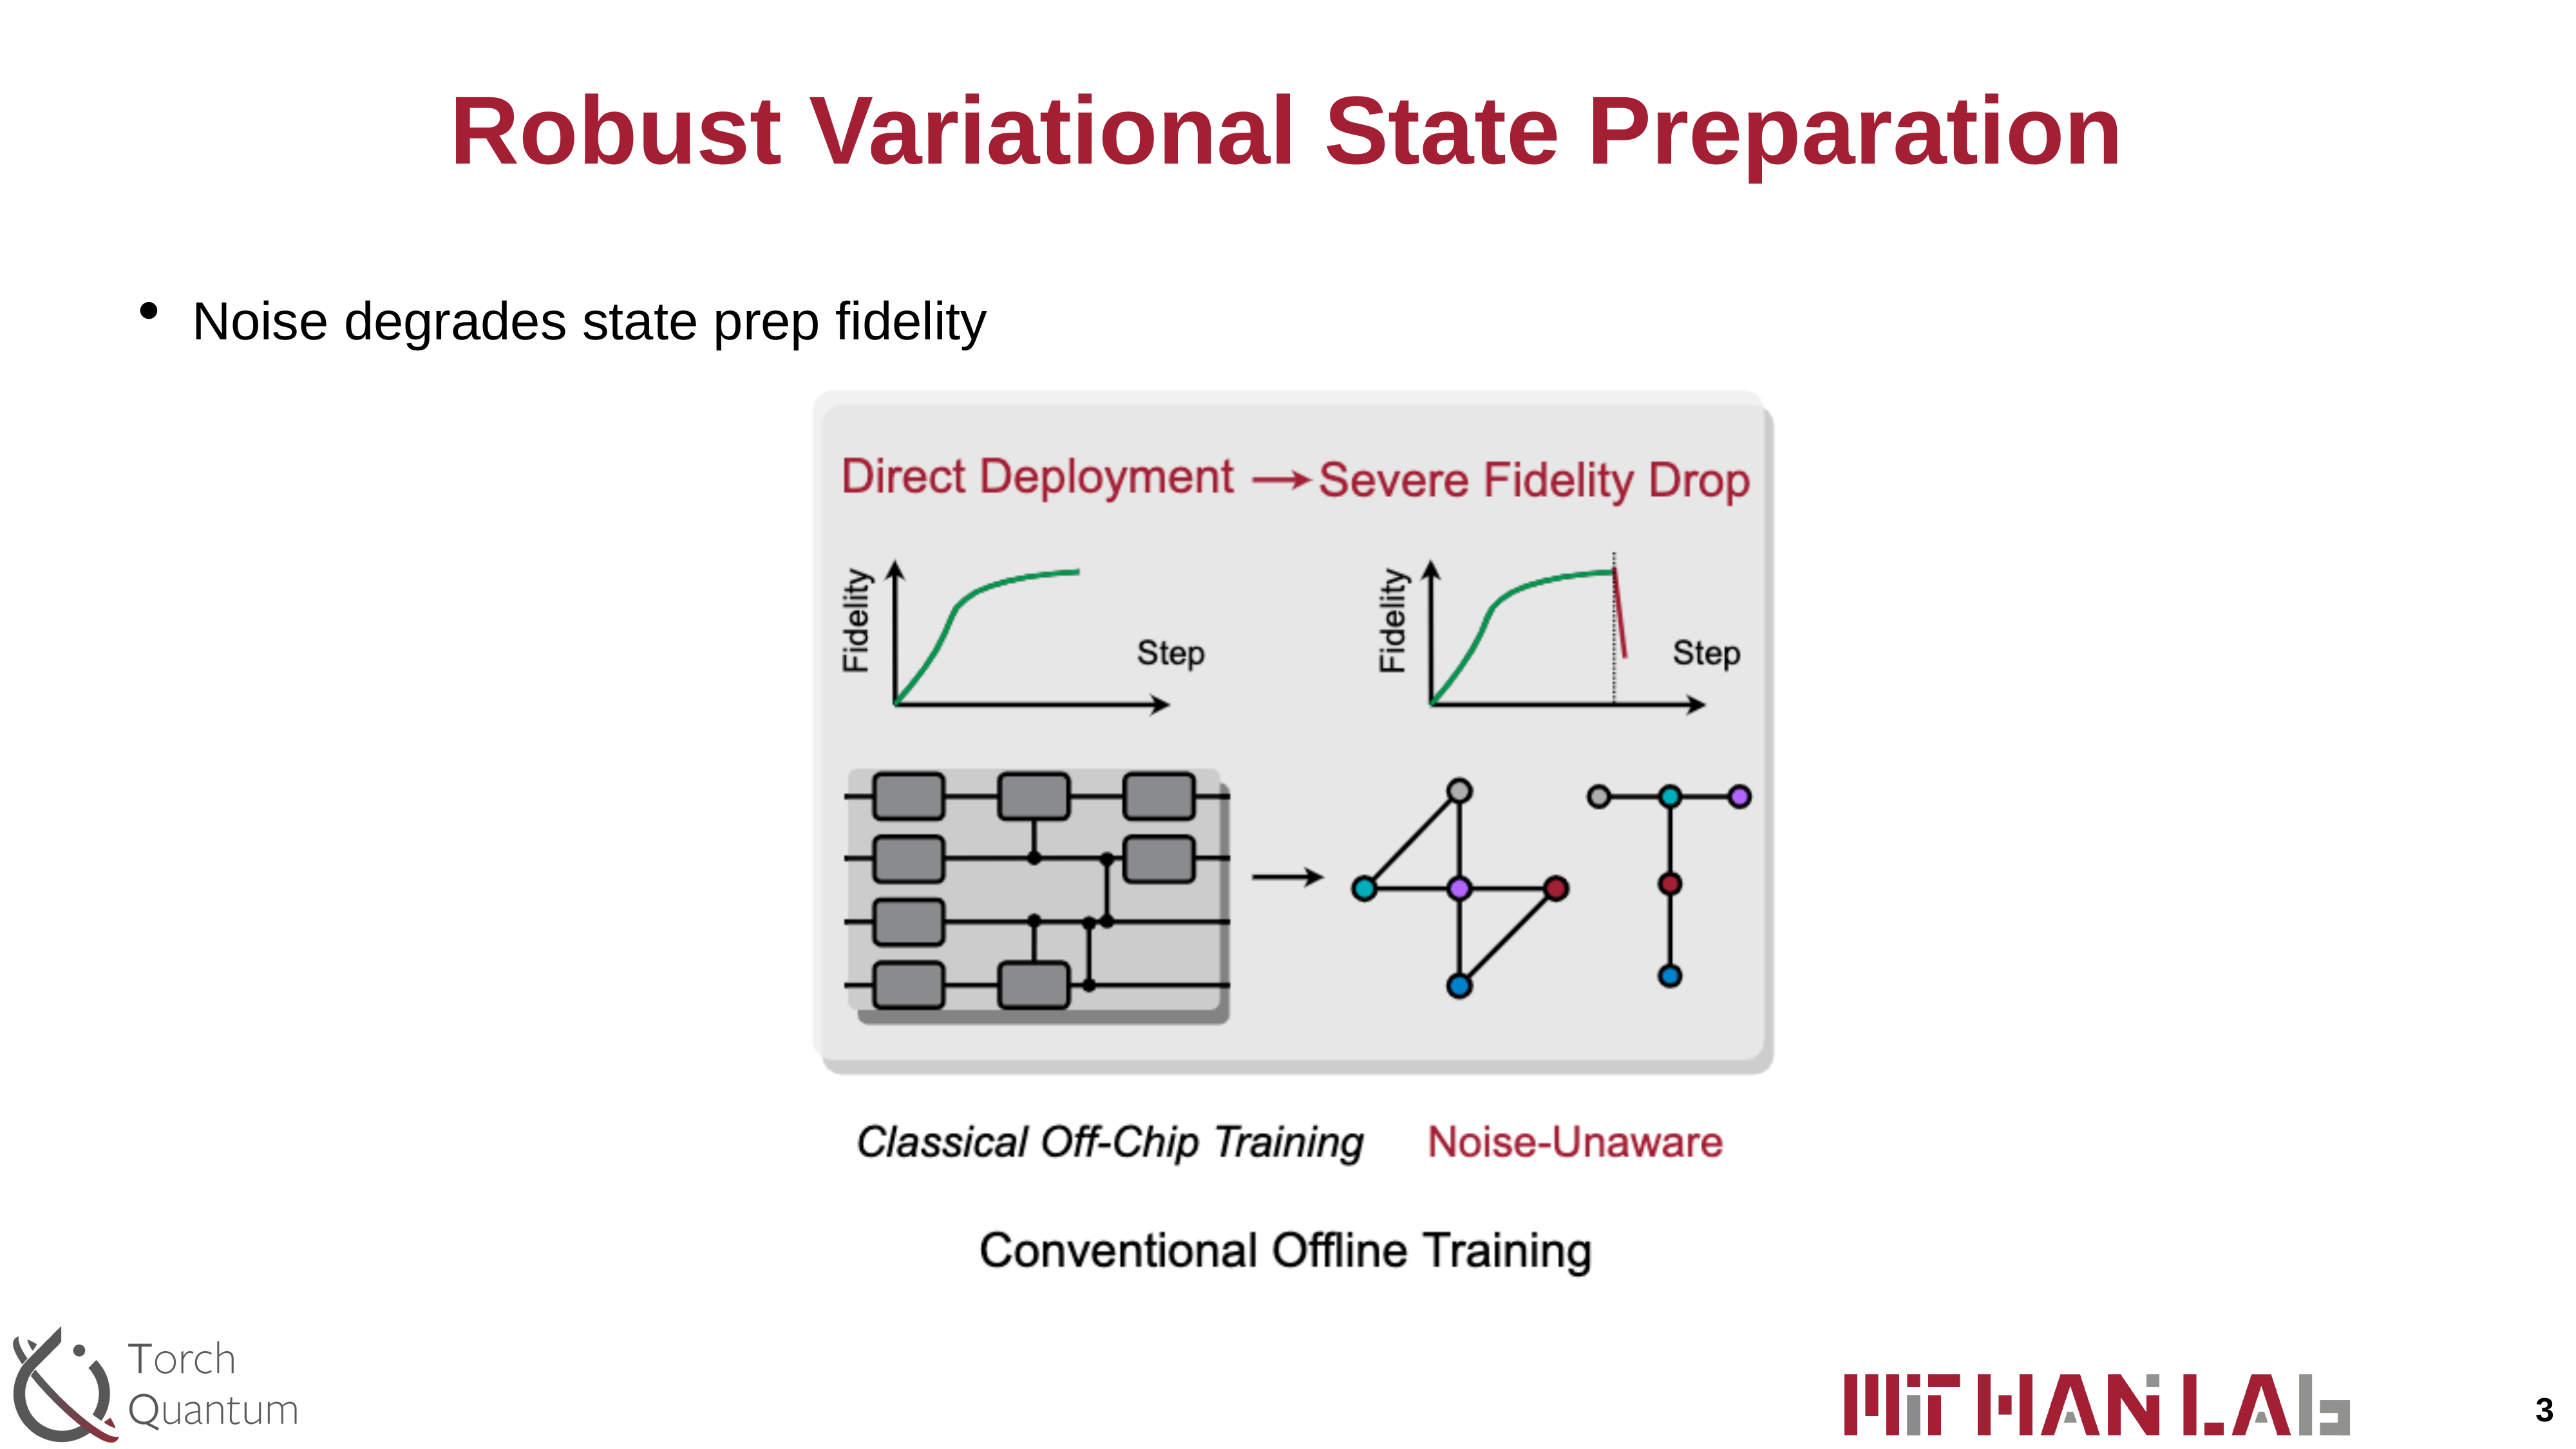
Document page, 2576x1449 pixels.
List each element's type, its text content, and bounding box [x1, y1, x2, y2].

picture [1844, 1374, 2351, 1435]
picture [4, 1321, 299, 1446]
title Robust Variational State Preparation [128, 1, 2448, 268]
slide_number 3 [2505, 1383, 2576, 1437]
list Noise degrades state prep fidelity [128, 268, 2447, 1109]
picture [793, 359, 1794, 1298]
